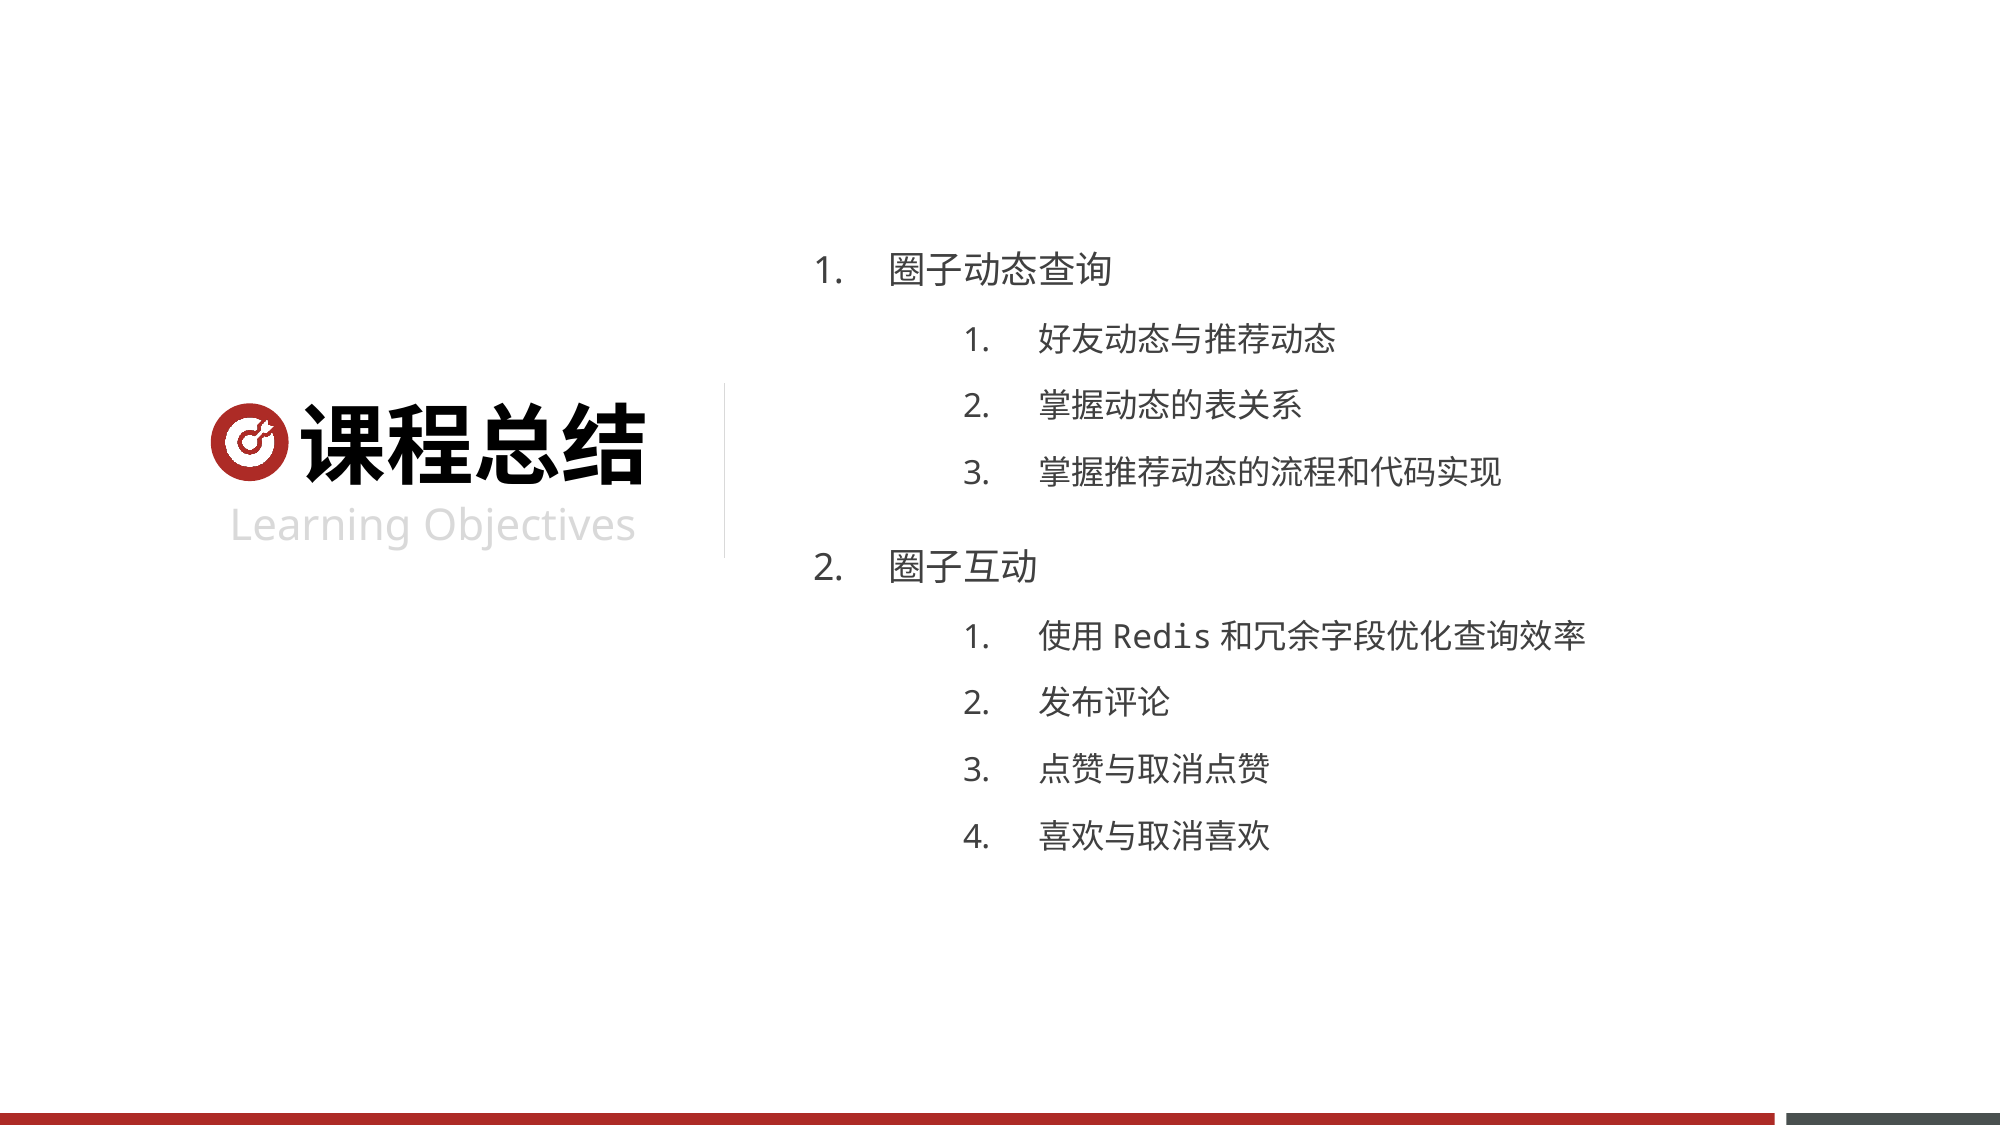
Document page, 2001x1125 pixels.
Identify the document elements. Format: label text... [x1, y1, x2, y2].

picture [216, 408, 283, 476]
list 圈子动态查询 好友动态与推荐动态 掌握动态的表关系 掌握推荐动态的流程和代码实现 圈子互动 使用Redis和冗余字段优化查询效率 发布评论 点赞与取消点赞 喜欢与取消喜欢 [798, 178, 1832, 975]
